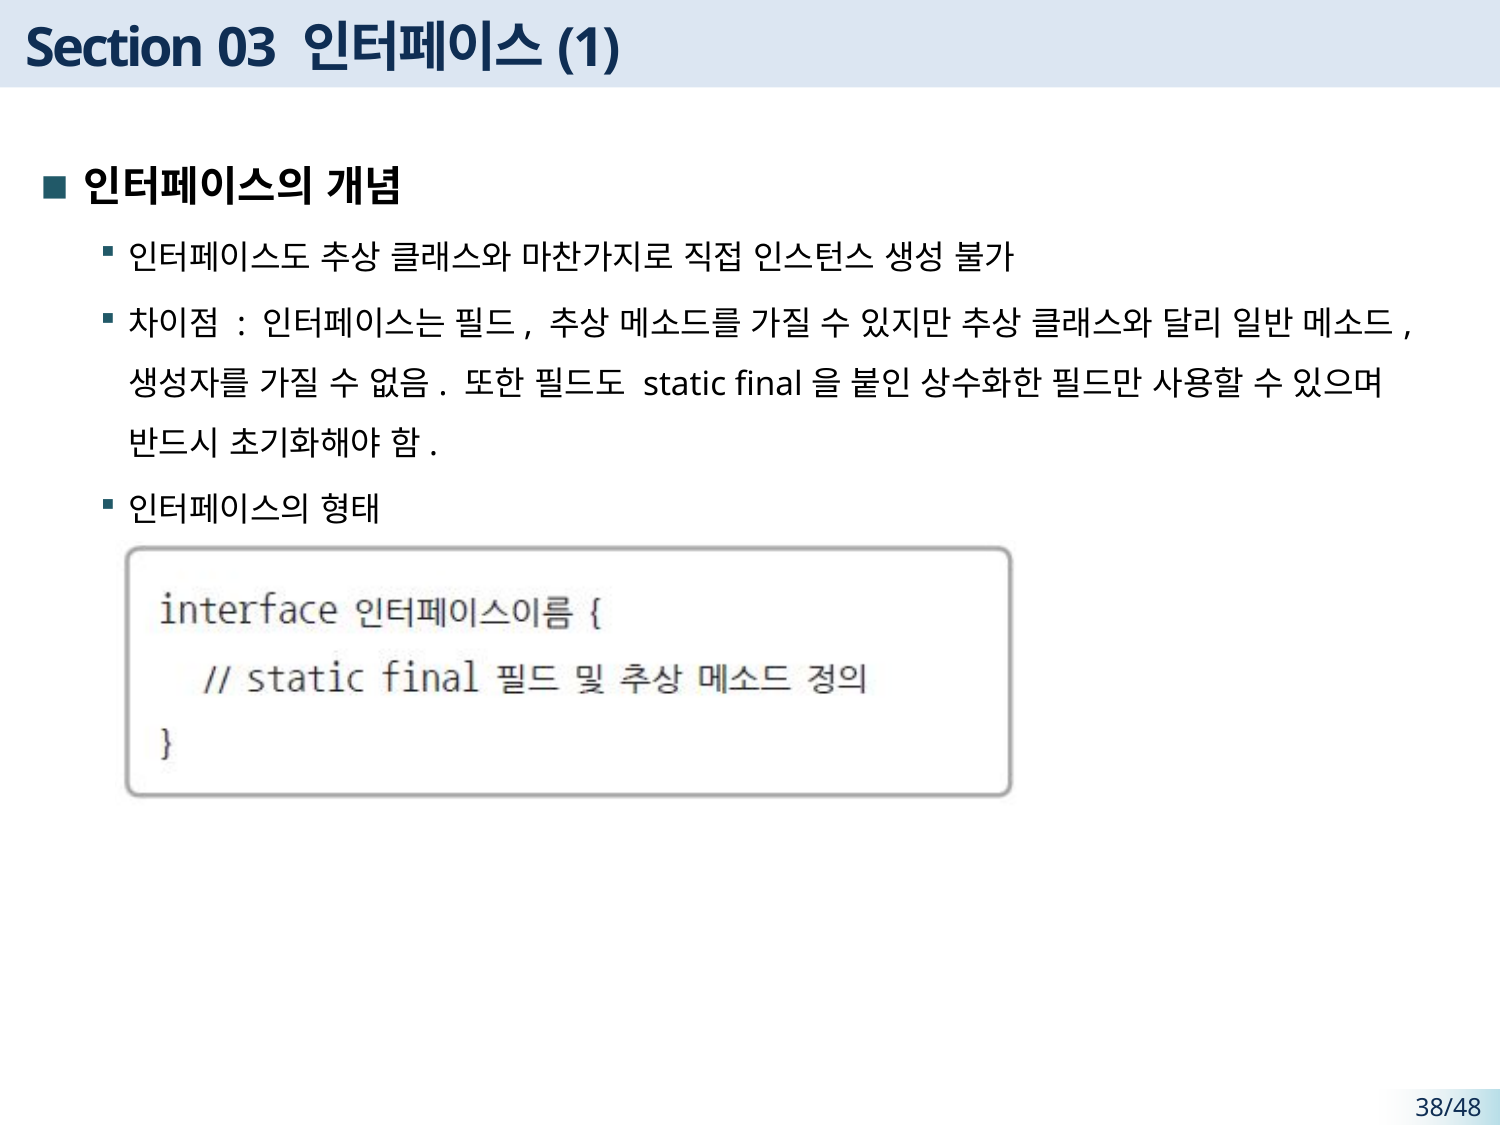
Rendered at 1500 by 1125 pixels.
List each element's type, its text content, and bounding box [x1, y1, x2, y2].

picture [114, 540, 1020, 807]
list 인터페이스의 개념 인터페이스도 추상 클래스와 마찬가지로 직접 인스턴스 생성 불가 차이점 : 인터페이스는 필드, 추상 메소드를 가질 수 있지만 추상 클래스와 달리 일반 메소드, 생성자를 가질 수 없음. 또한 필드도 static final을 붙인 상수화한 필드만 사용할 수 있으며 반드시 초기화해야 함. 인터페이스의 형태 [10, 126, 1481, 1057]
title Section 03 인터페이스(1) [10, 5, 1288, 84]
